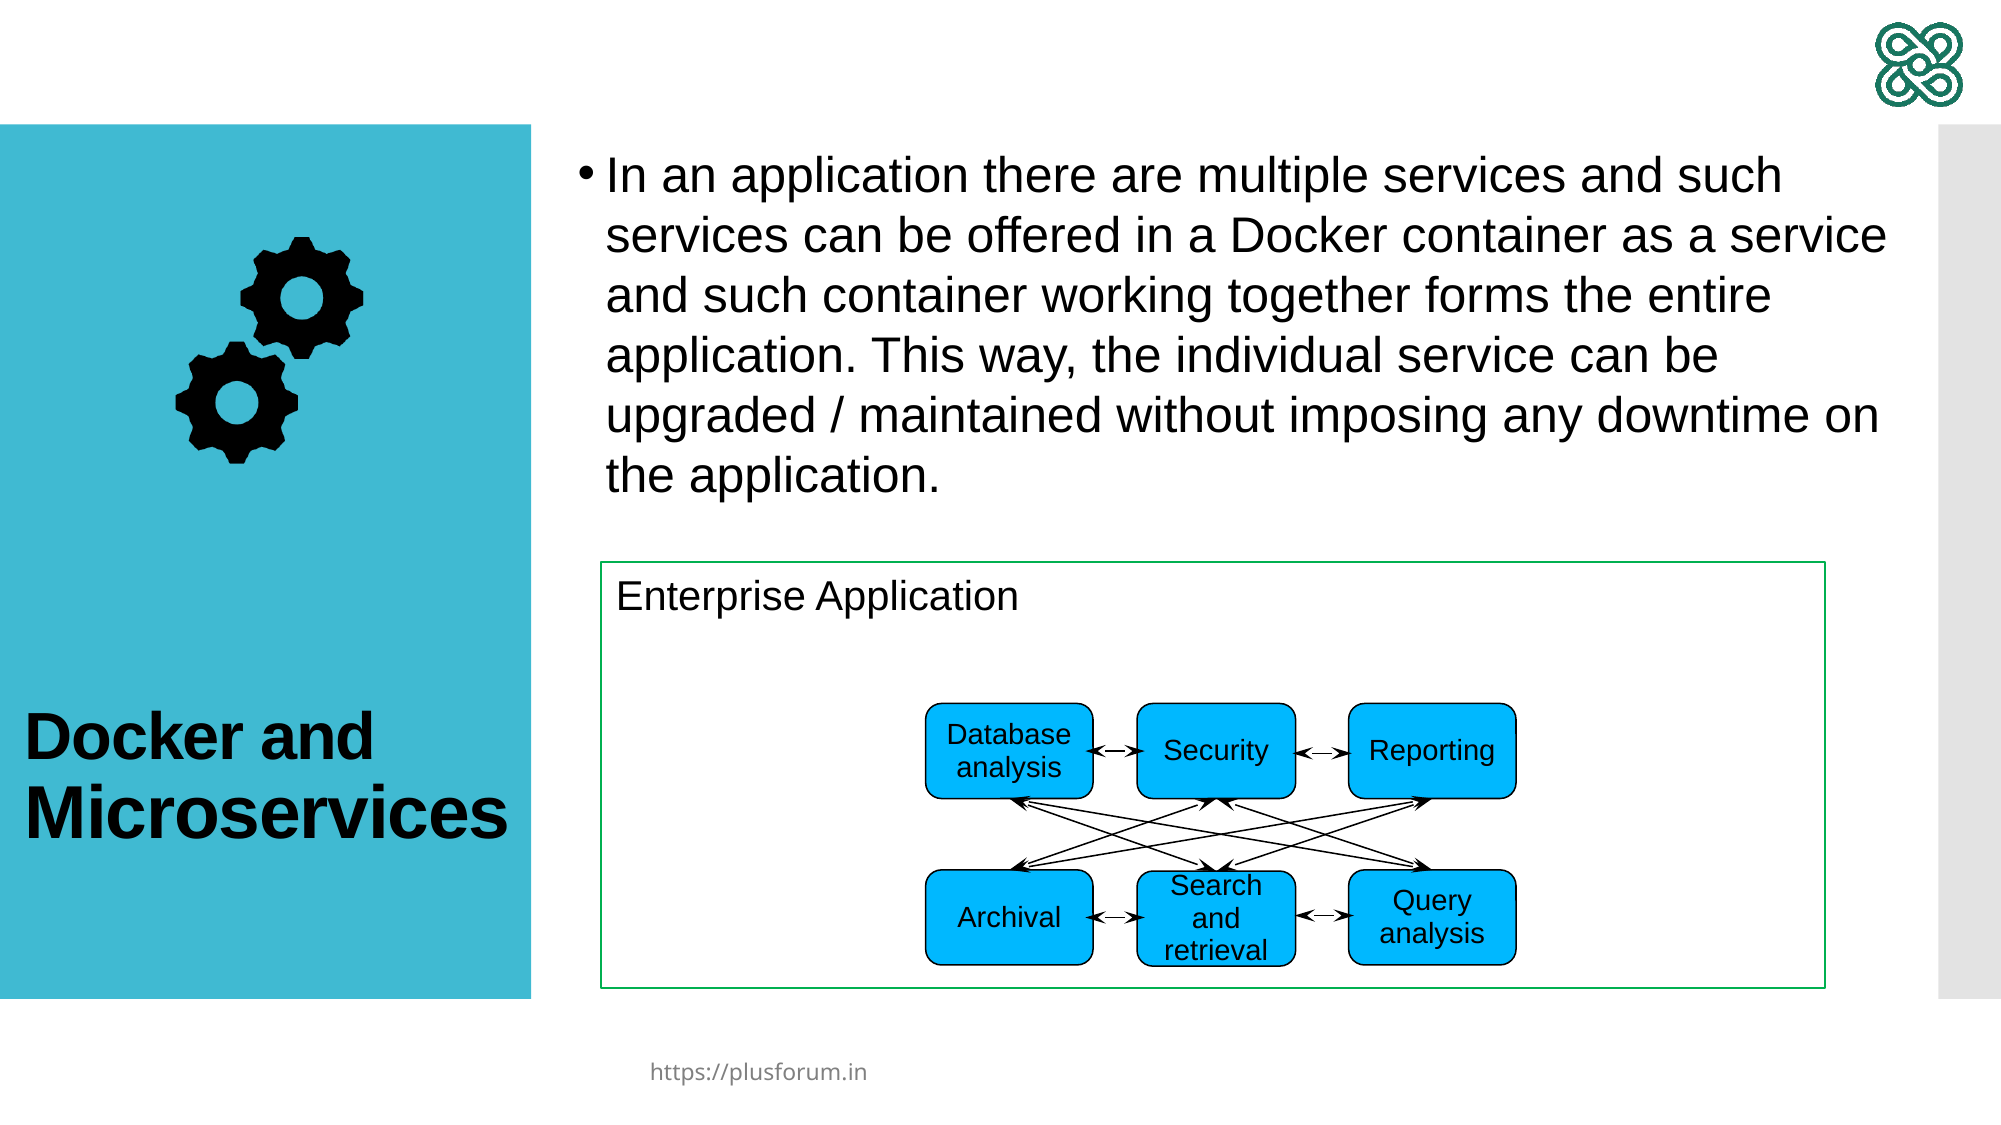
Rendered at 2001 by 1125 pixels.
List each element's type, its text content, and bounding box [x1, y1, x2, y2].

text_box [1009, 798, 1433, 871]
text_box Enterprise Application [601, 561, 1825, 988]
text_box In an application there are multiple services and such services can be offered in a Docker container as a service and such container working together forms the entire application. This way, the individual service can be upgraded / maintained without imposing any downtime on the application. [537, 136, 1913, 509]
text_box Archival [925, 869, 1094, 965]
picture [1875, 22, 1963, 107]
text_box Reporting [1348, 703, 1517, 799]
footer https://plusforum.in [634, 1042, 1605, 1103]
text_box Query analysis [1348, 869, 1517, 965]
text_box Search and retrieval [1137, 872, 1296, 967]
text_box Security [1137, 703, 1296, 798]
text_box Database analysis [925, 703, 1094, 799]
title Docker and Microservices [24, 662, 525, 888]
picture [131, 212, 408, 488]
